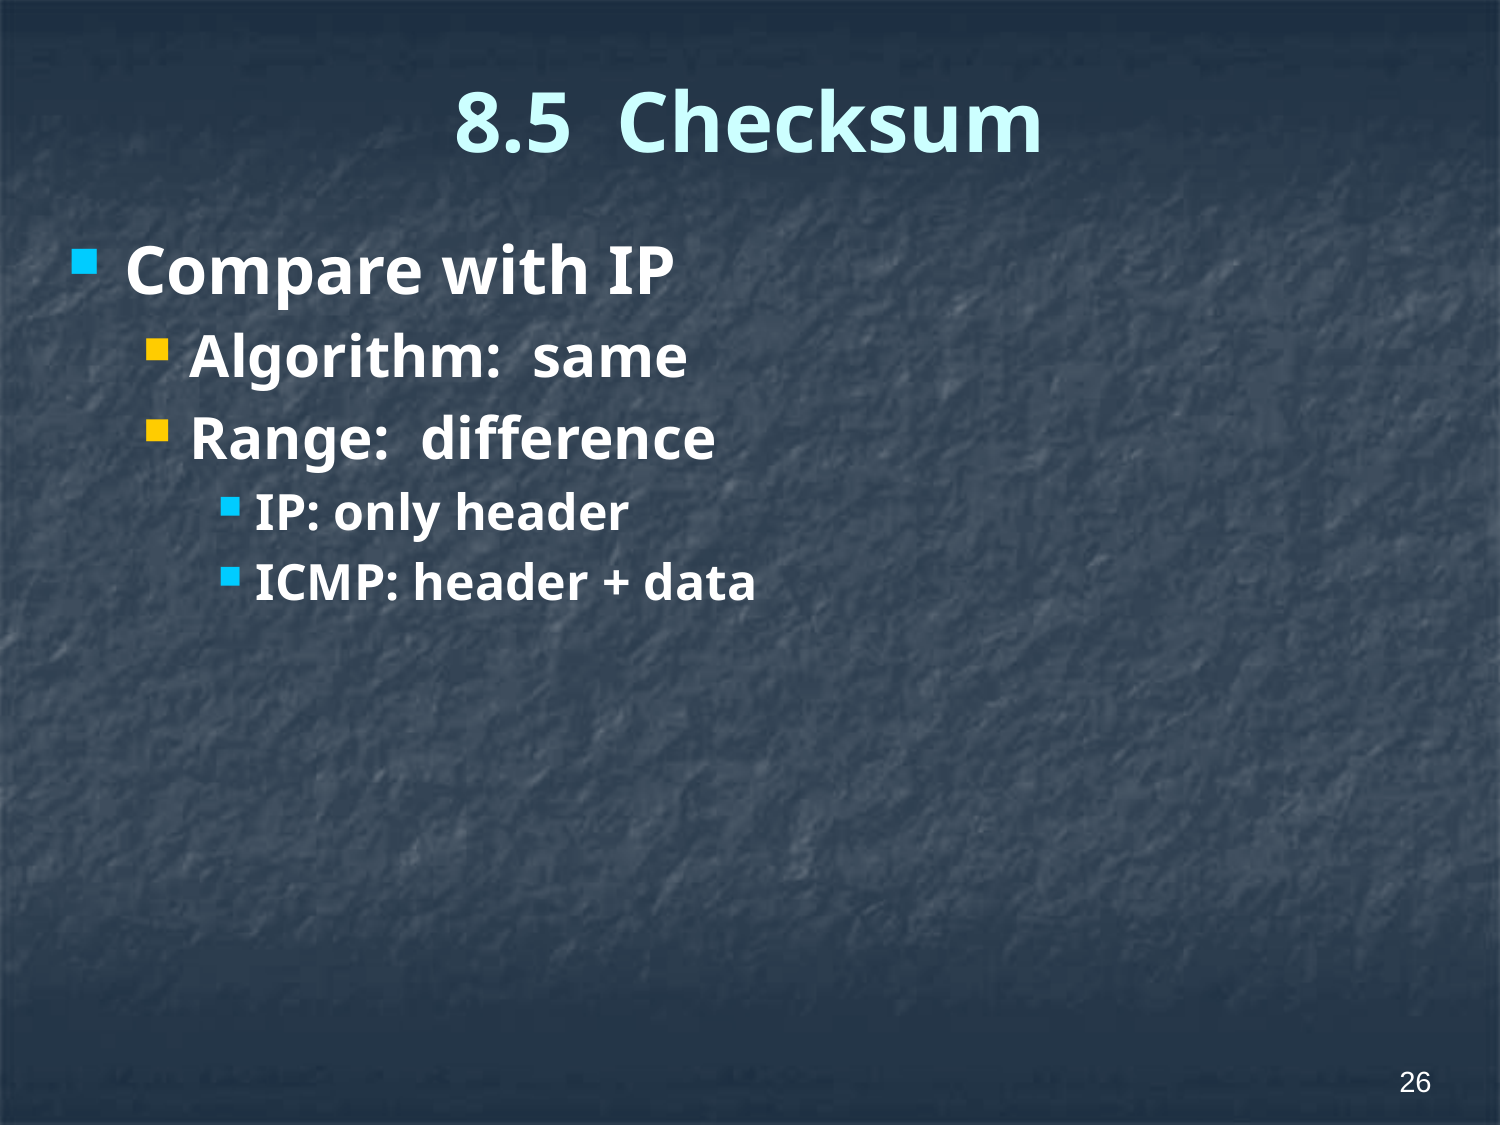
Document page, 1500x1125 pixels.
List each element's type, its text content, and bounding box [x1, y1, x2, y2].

title 8.5 Checksum [53, 19, 1447, 220]
list Compare with IP Algorithm: same Range: difference IP: only header ICMP: header + data [53, 220, 1447, 1035]
slide_number 26 [1096, 1035, 1447, 1106]
